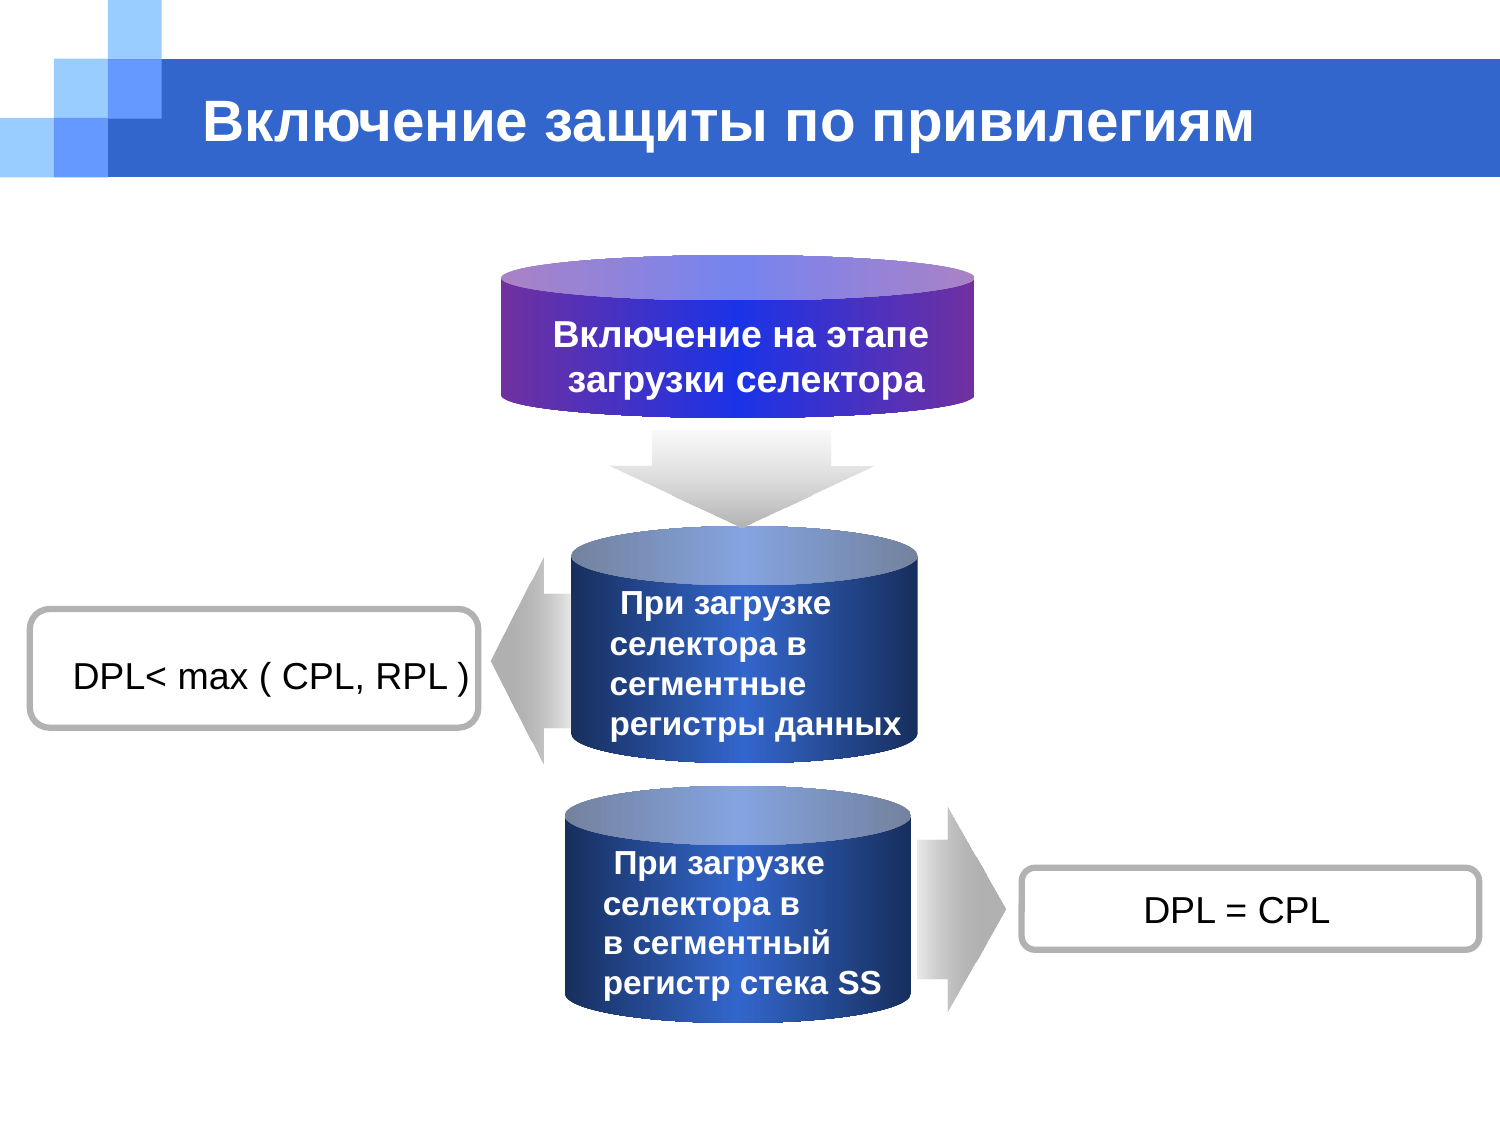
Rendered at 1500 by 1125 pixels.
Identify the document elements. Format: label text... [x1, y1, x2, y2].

title Включение защиты по привилегиям [187, 78, 1400, 159]
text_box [29, 254, 1480, 1047]
